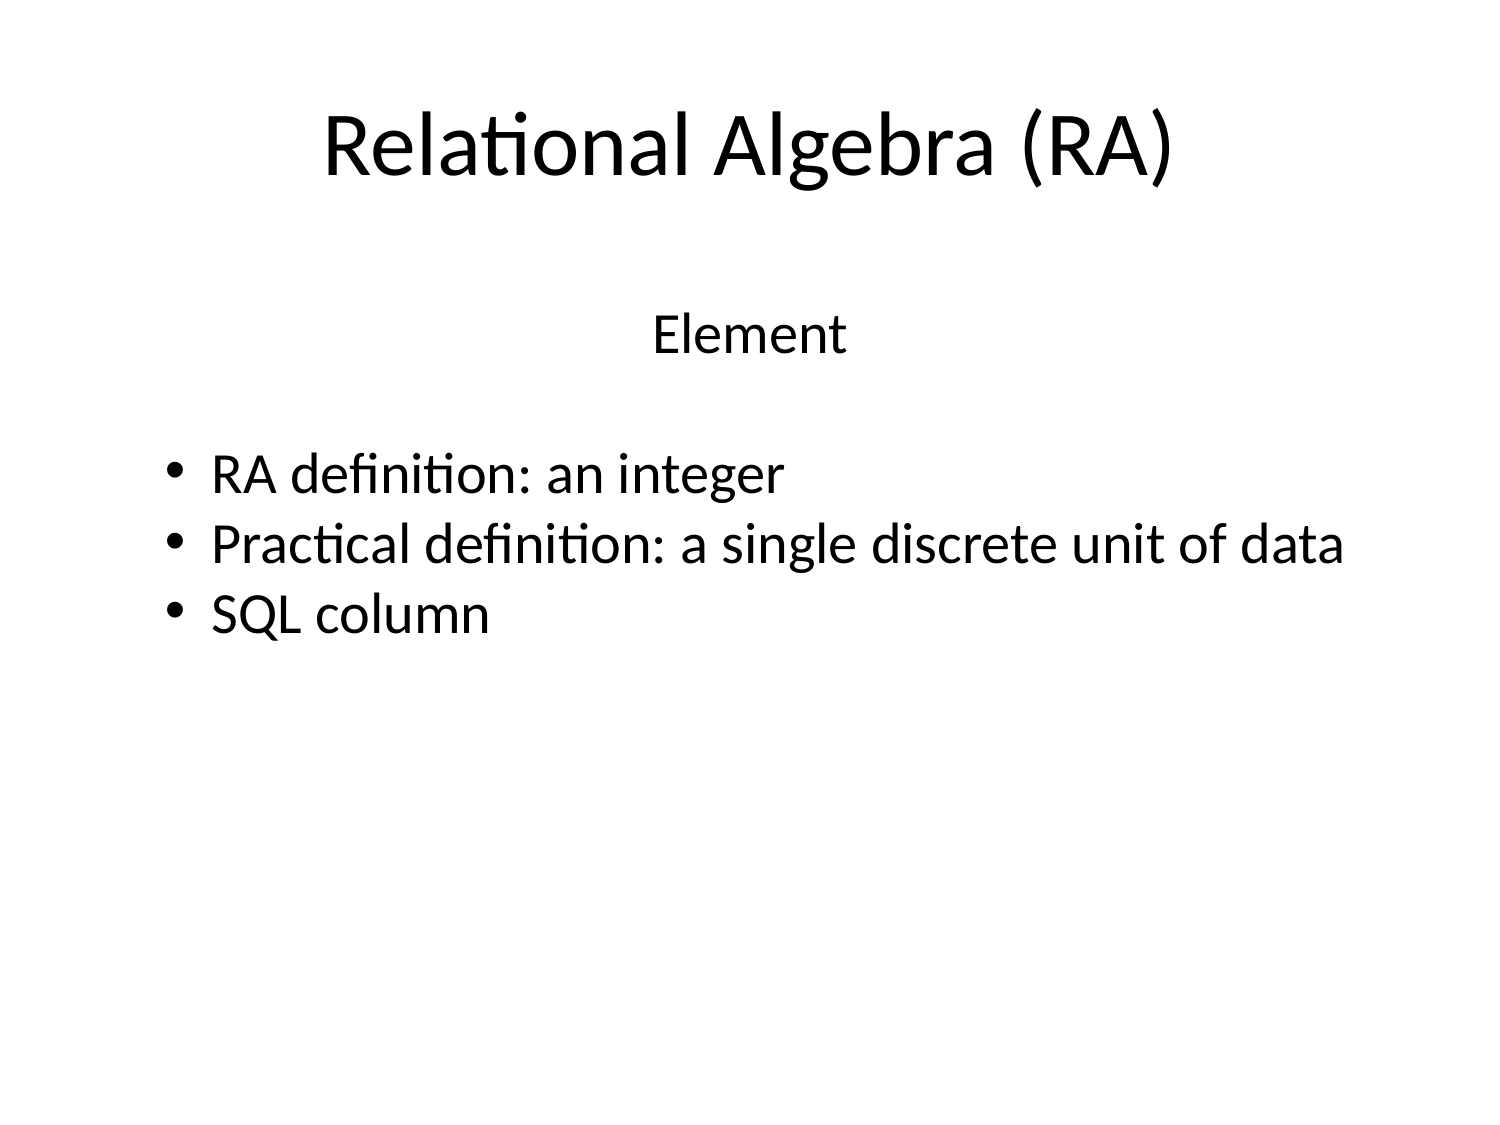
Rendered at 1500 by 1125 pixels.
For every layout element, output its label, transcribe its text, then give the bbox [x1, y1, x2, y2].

text_box Element RA definition: an integer Practical definition: a single discrete unit of data SQL column [74, 287, 1425, 653]
title Relational Algebra (RA) [75, 45, 1425, 233]
